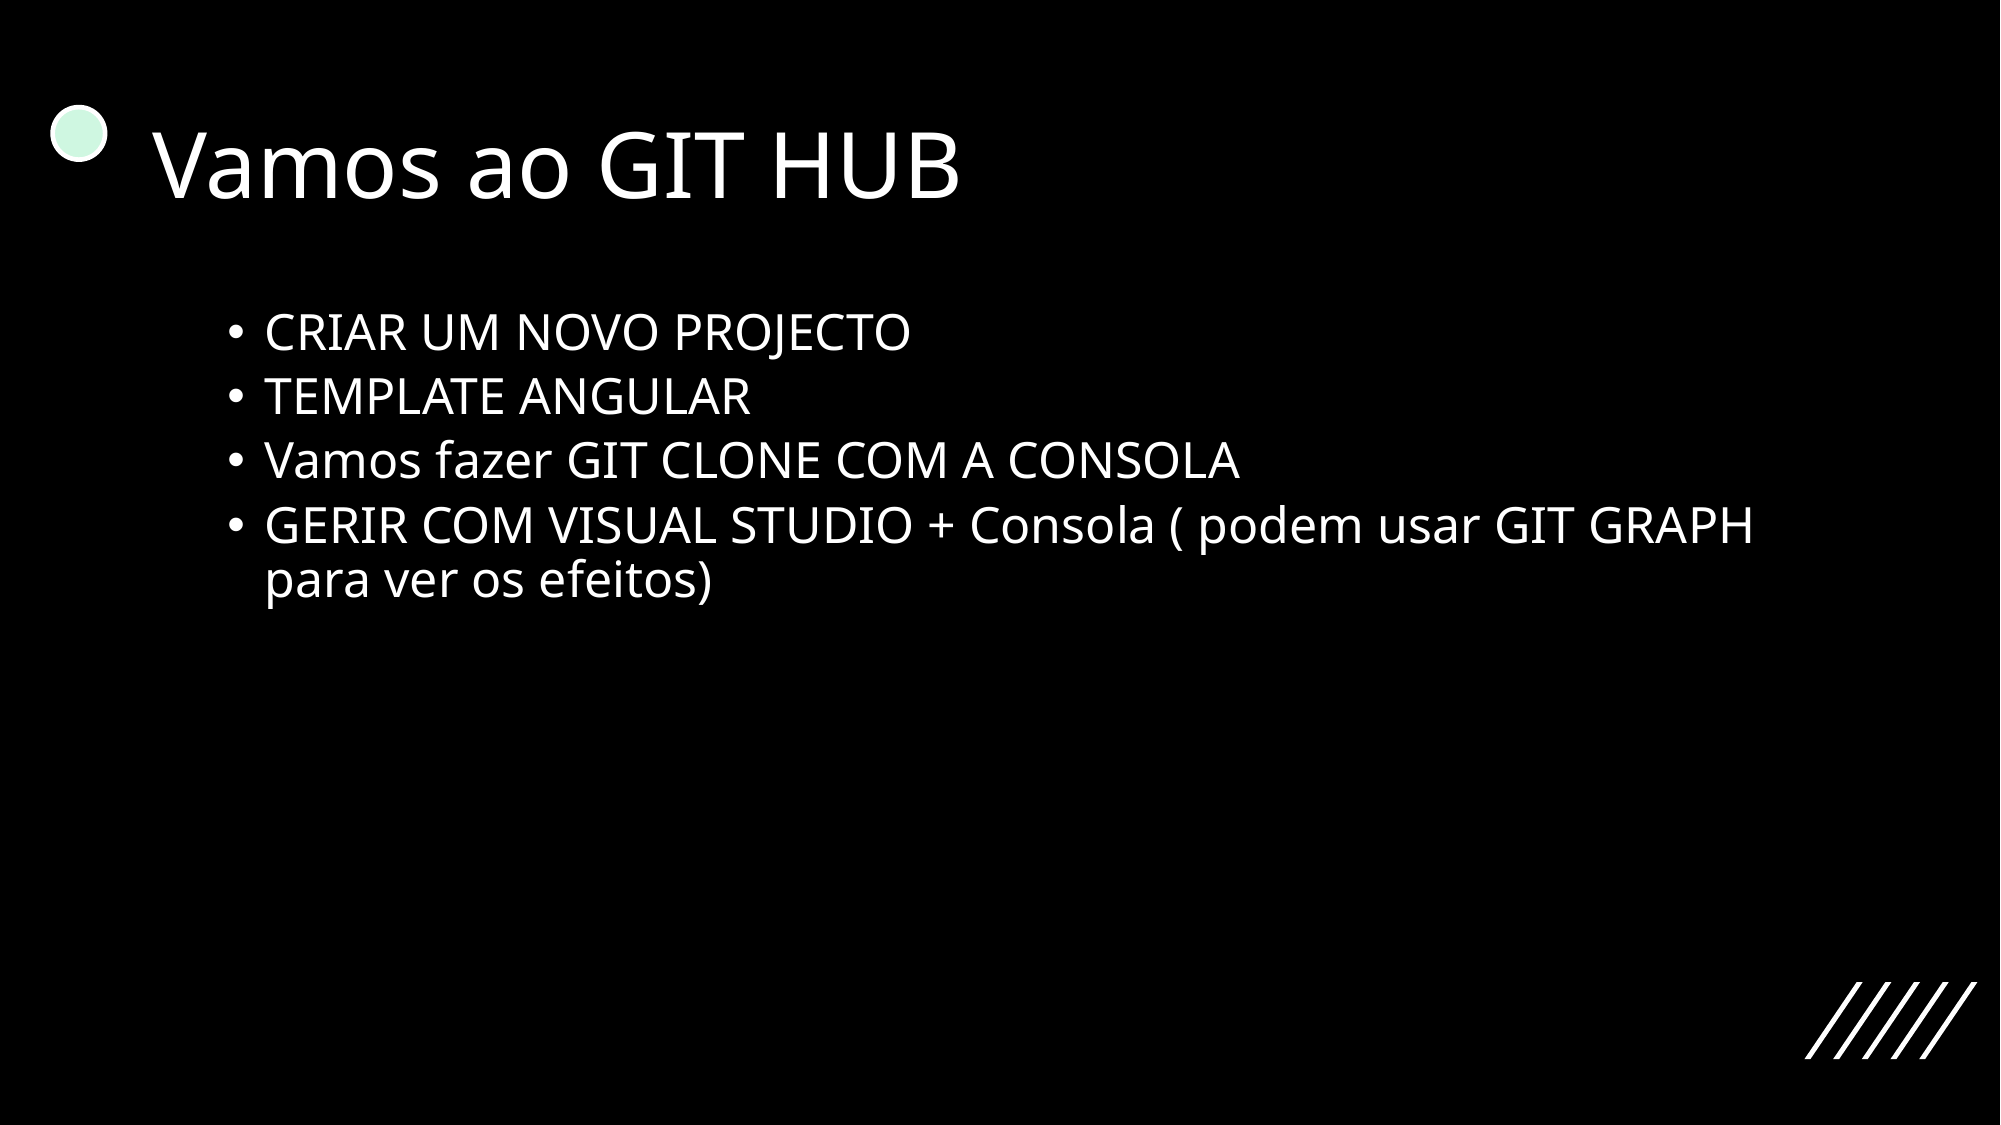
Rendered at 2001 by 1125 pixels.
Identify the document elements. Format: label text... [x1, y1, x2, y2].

title Vamos ao GIT HUB [137, 59, 1863, 278]
list CRIAR UM NOVO PROJECTO TEMPLATE ANGULAR Vamos fazer GIT CLONE COM A CONSOLA GERIR COM VISUAL STUDIO + Consola ( podem usar GIT GRAPH para ver os efeitos) [137, 299, 1863, 1014]
